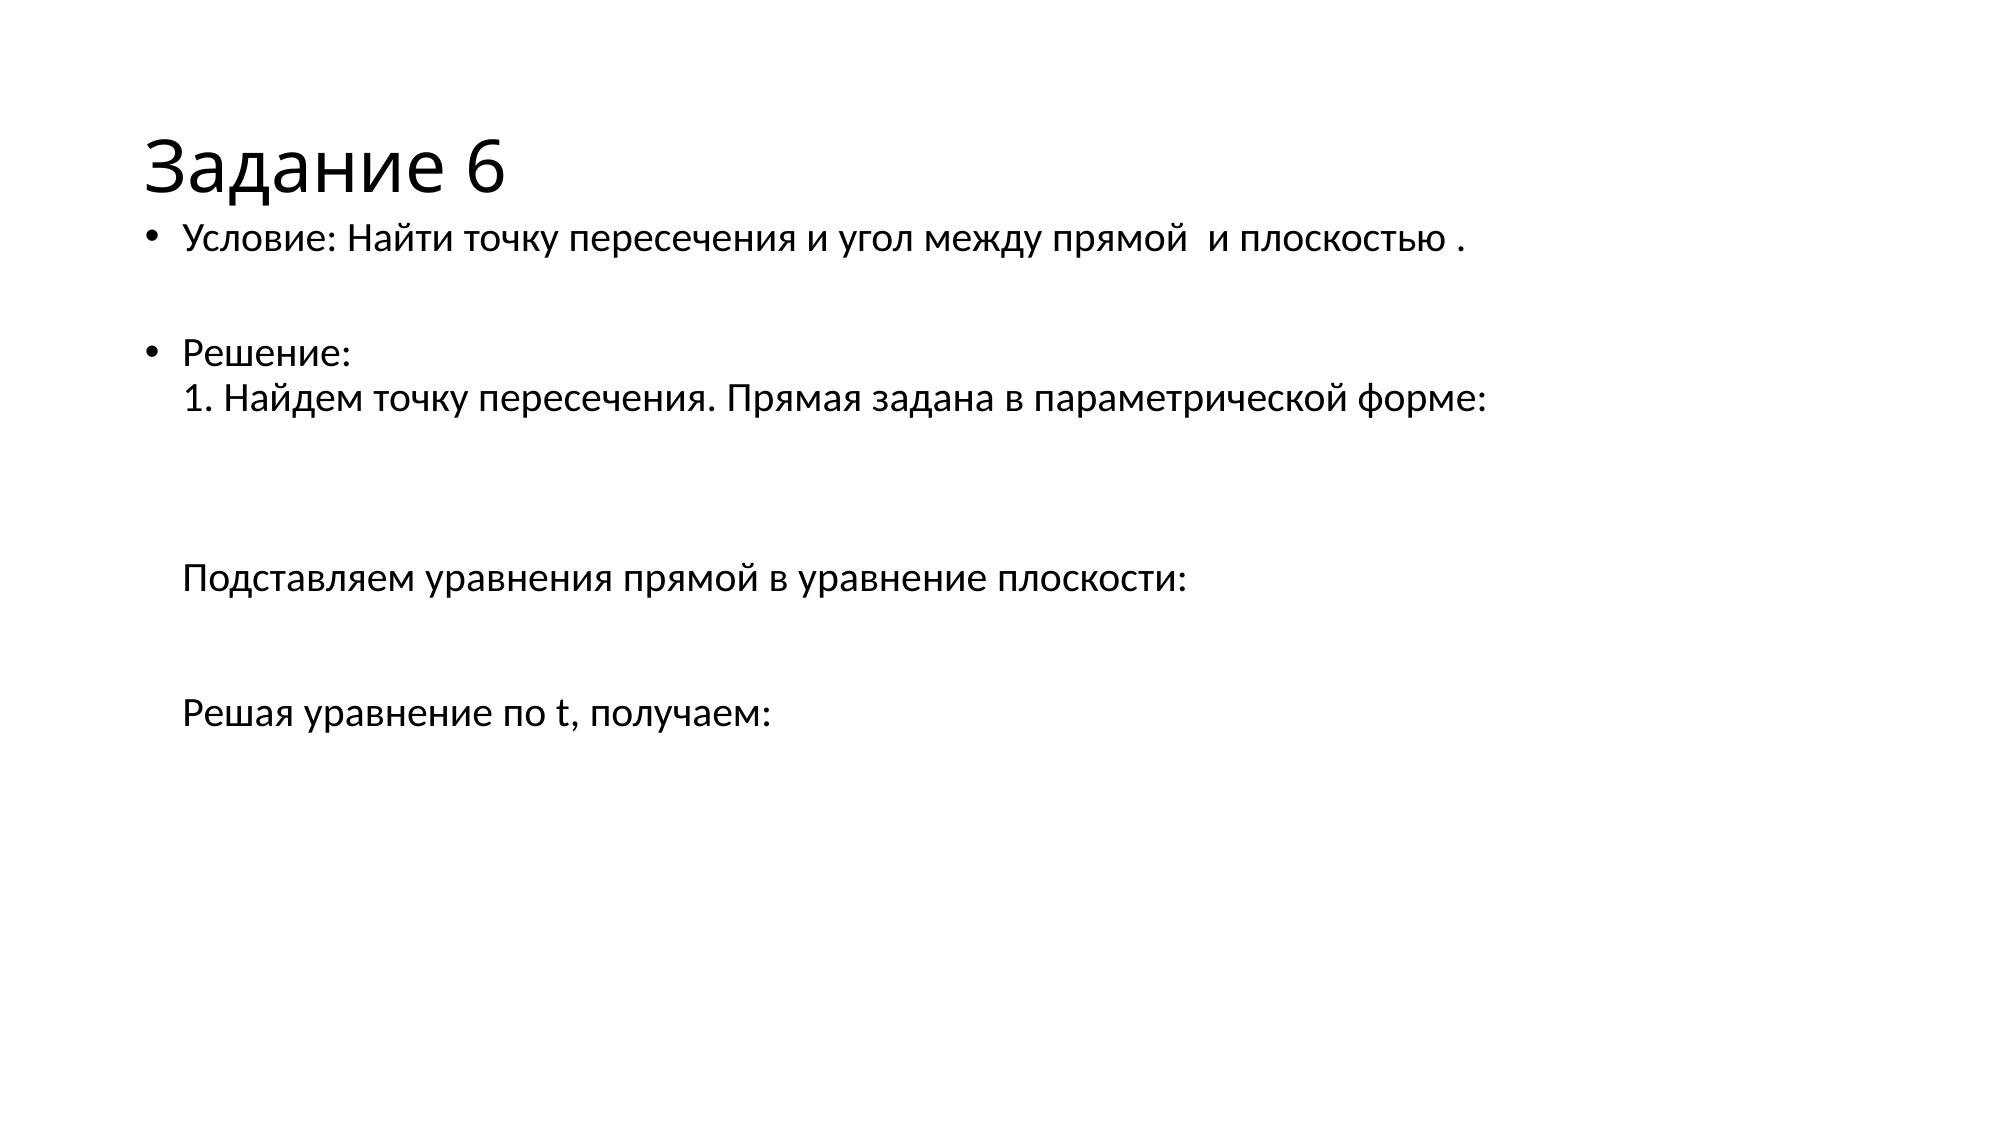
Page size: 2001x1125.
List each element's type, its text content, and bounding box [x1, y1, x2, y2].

title Задание 6 [136, 59, 1863, 278]
